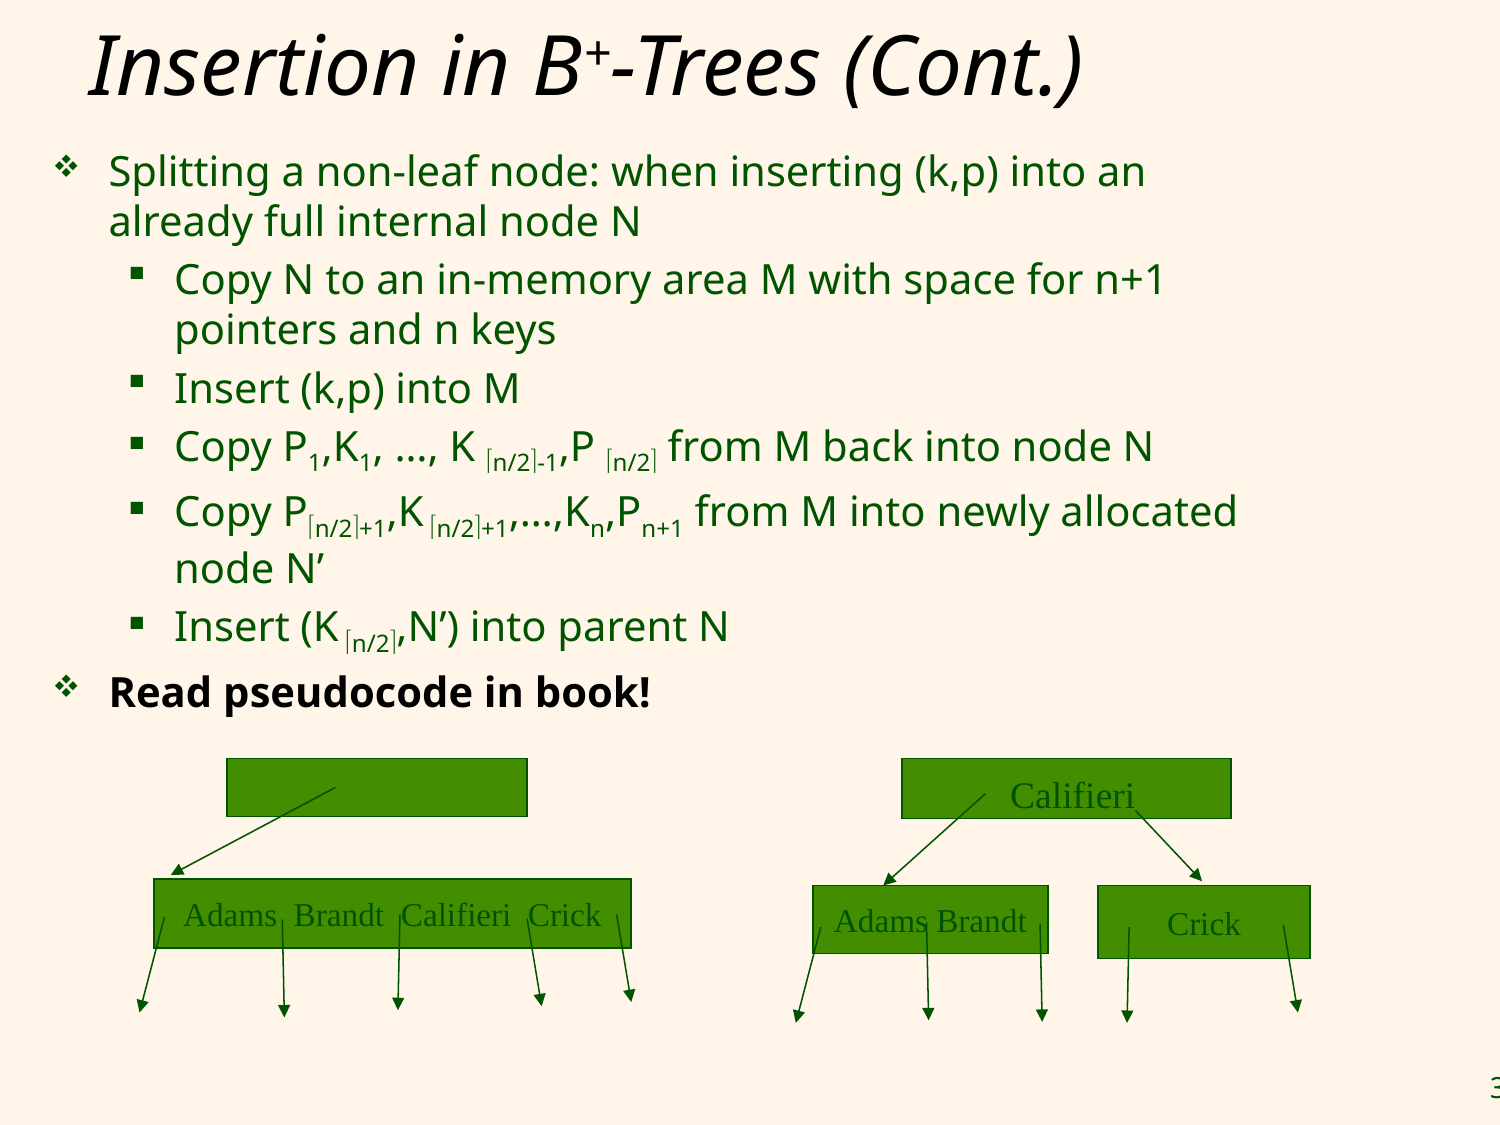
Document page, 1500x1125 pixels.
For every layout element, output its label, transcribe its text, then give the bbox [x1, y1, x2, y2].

text_box [1035, 923, 1049, 1022]
text_box Califieri [902, 758, 1232, 819]
text_box [792, 927, 821, 1023]
text_box Adams Brandt [812, 885, 1049, 954]
text_box [277, 919, 291, 1018]
text_box [227, 758, 527, 817]
text_box [922, 922, 935, 1021]
text_box [1283, 924, 1302, 1013]
text_box [170, 787, 336, 875]
text_box Crick [1097, 885, 1311, 959]
text_box [392, 914, 405, 1011]
text_box [1121, 927, 1134, 1023]
text_box [883, 793, 986, 886]
text_box Adams Brandt Califieri Crick [154, 879, 632, 948]
title Insertion in B+-Trees (Cont.) [75, 24, 1354, 99]
list Splitting a non-leaf node: when inserting (k,p) into an already full internal node N Copy N to an in-memory area M with space for n+1 pointers and n keys Insert (k,p) into M Copy P1,K1, …, K n/2-1,P n/2 from M back into node N Copy Pn/2+1,K n/2+1,…,Kn,Pn+1 from M into newly allocated node N’ Insert (K n/2,N’) into parent N Read pseudocode in book! [37, 137, 1313, 813]
text_box [526, 918, 546, 1007]
text_box [1135, 810, 1203, 882]
text_box [616, 914, 636, 1003]
text_box [136, 916, 165, 1013]
